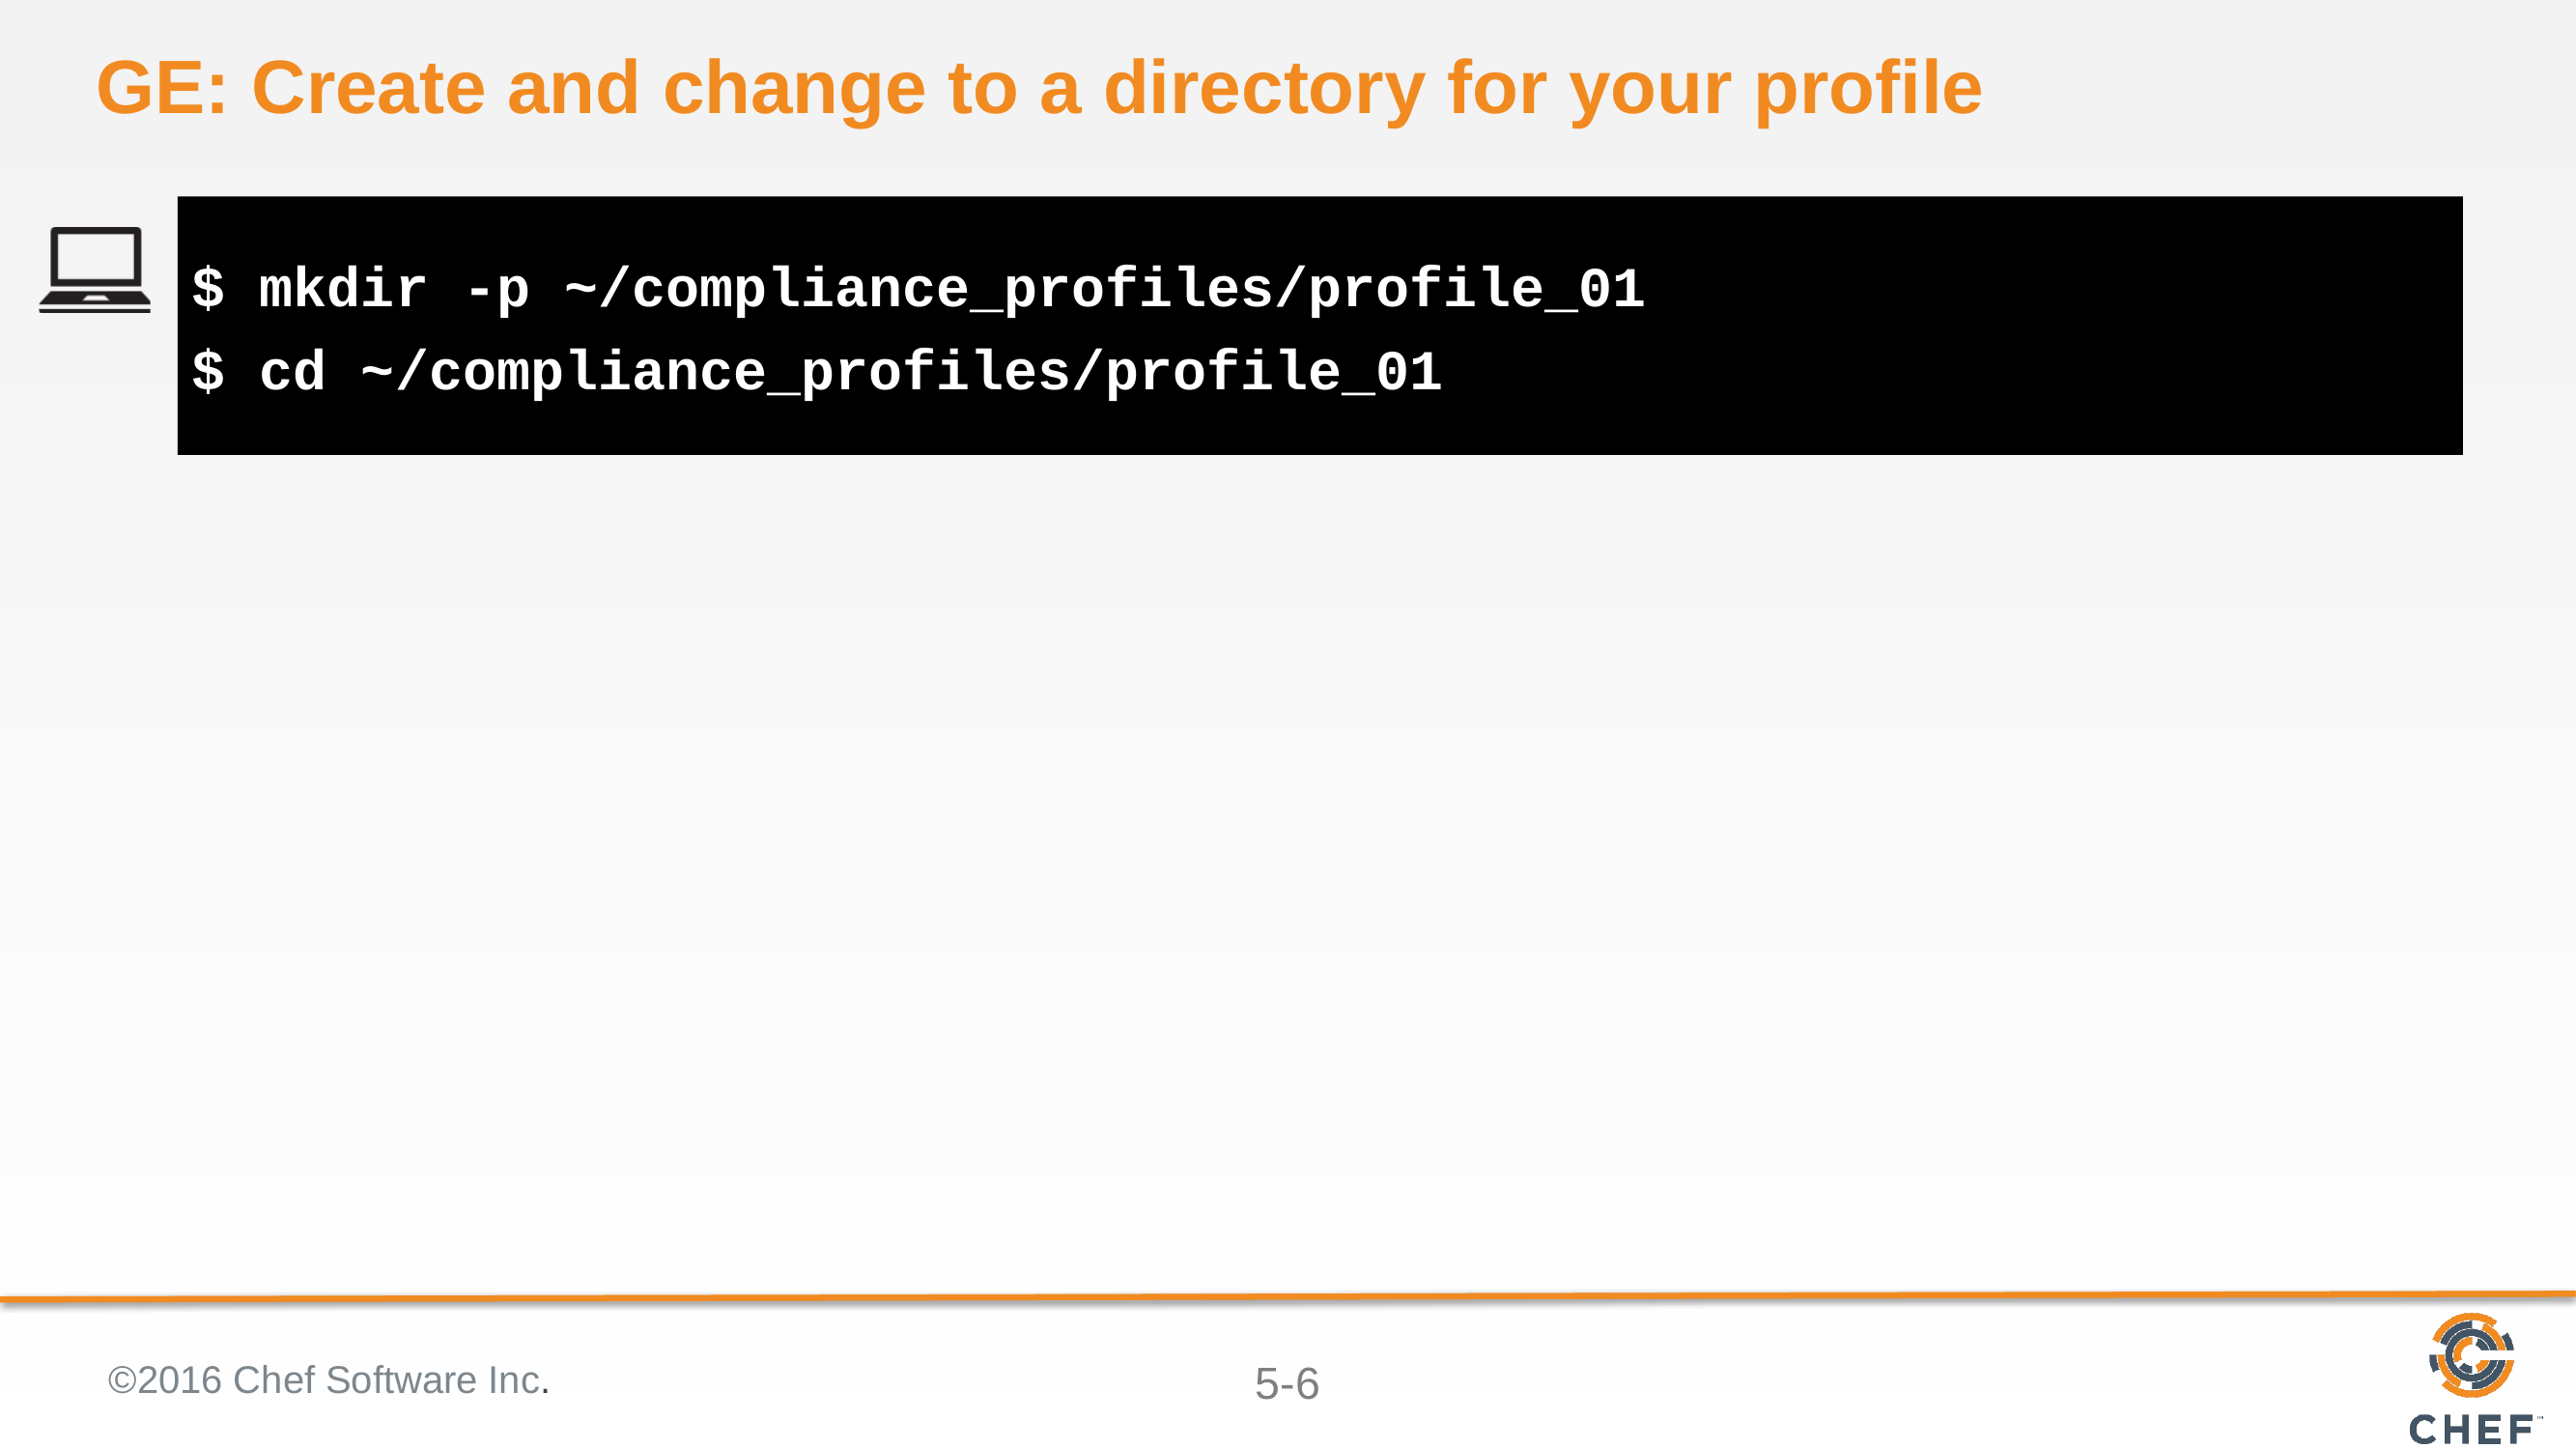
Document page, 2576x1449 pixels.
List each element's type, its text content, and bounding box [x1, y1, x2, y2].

list $ mkdir -p ~/compliance_profiles/profile_01 $ cd ~/compliance_profiles/profile_01 [177, 196, 2463, 455]
title GE: Create and change to a directory for your profile [96, 48, 2463, 180]
picture [2399, 1297, 2551, 1449]
